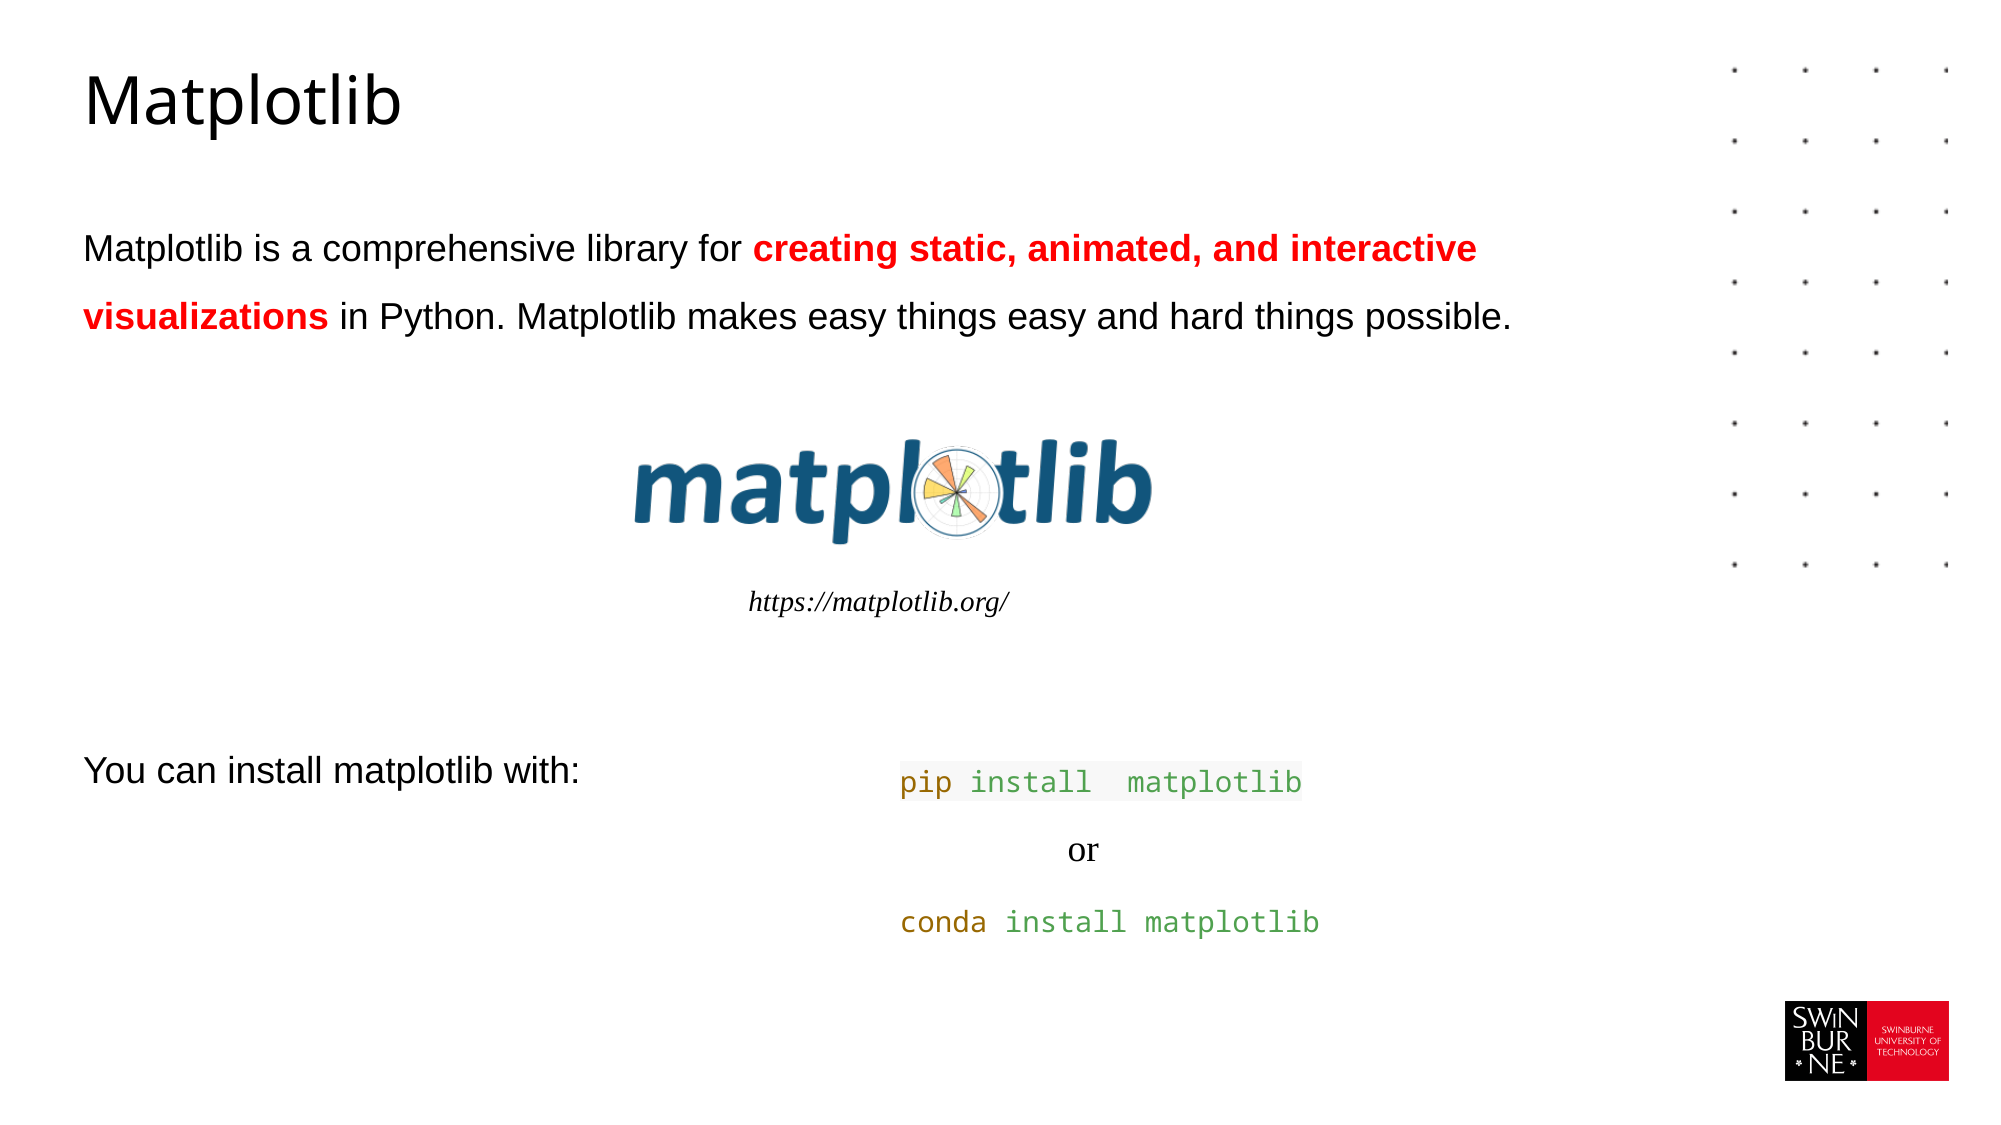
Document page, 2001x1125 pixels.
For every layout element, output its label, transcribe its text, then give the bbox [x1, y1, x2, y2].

text_box Matplotlib is a comprehensive library for creating static, animated, and interactive visualizations in Python. Matplotlib makes easy things easy and hard things possible. [68, 194, 1675, 345]
text_box or [1052, 816, 1127, 877]
picture [1785, 1001, 1949, 1081]
text_box pip install matplotlib conda install matplotlib [885, 756, 1376, 946]
title Matplotlib [68, 50, 723, 194]
picture [611, 420, 1181, 558]
text_box https://matplotlib.org/ [733, 574, 1133, 625]
text_box You can install matplotlib with: [68, 738, 1069, 799]
